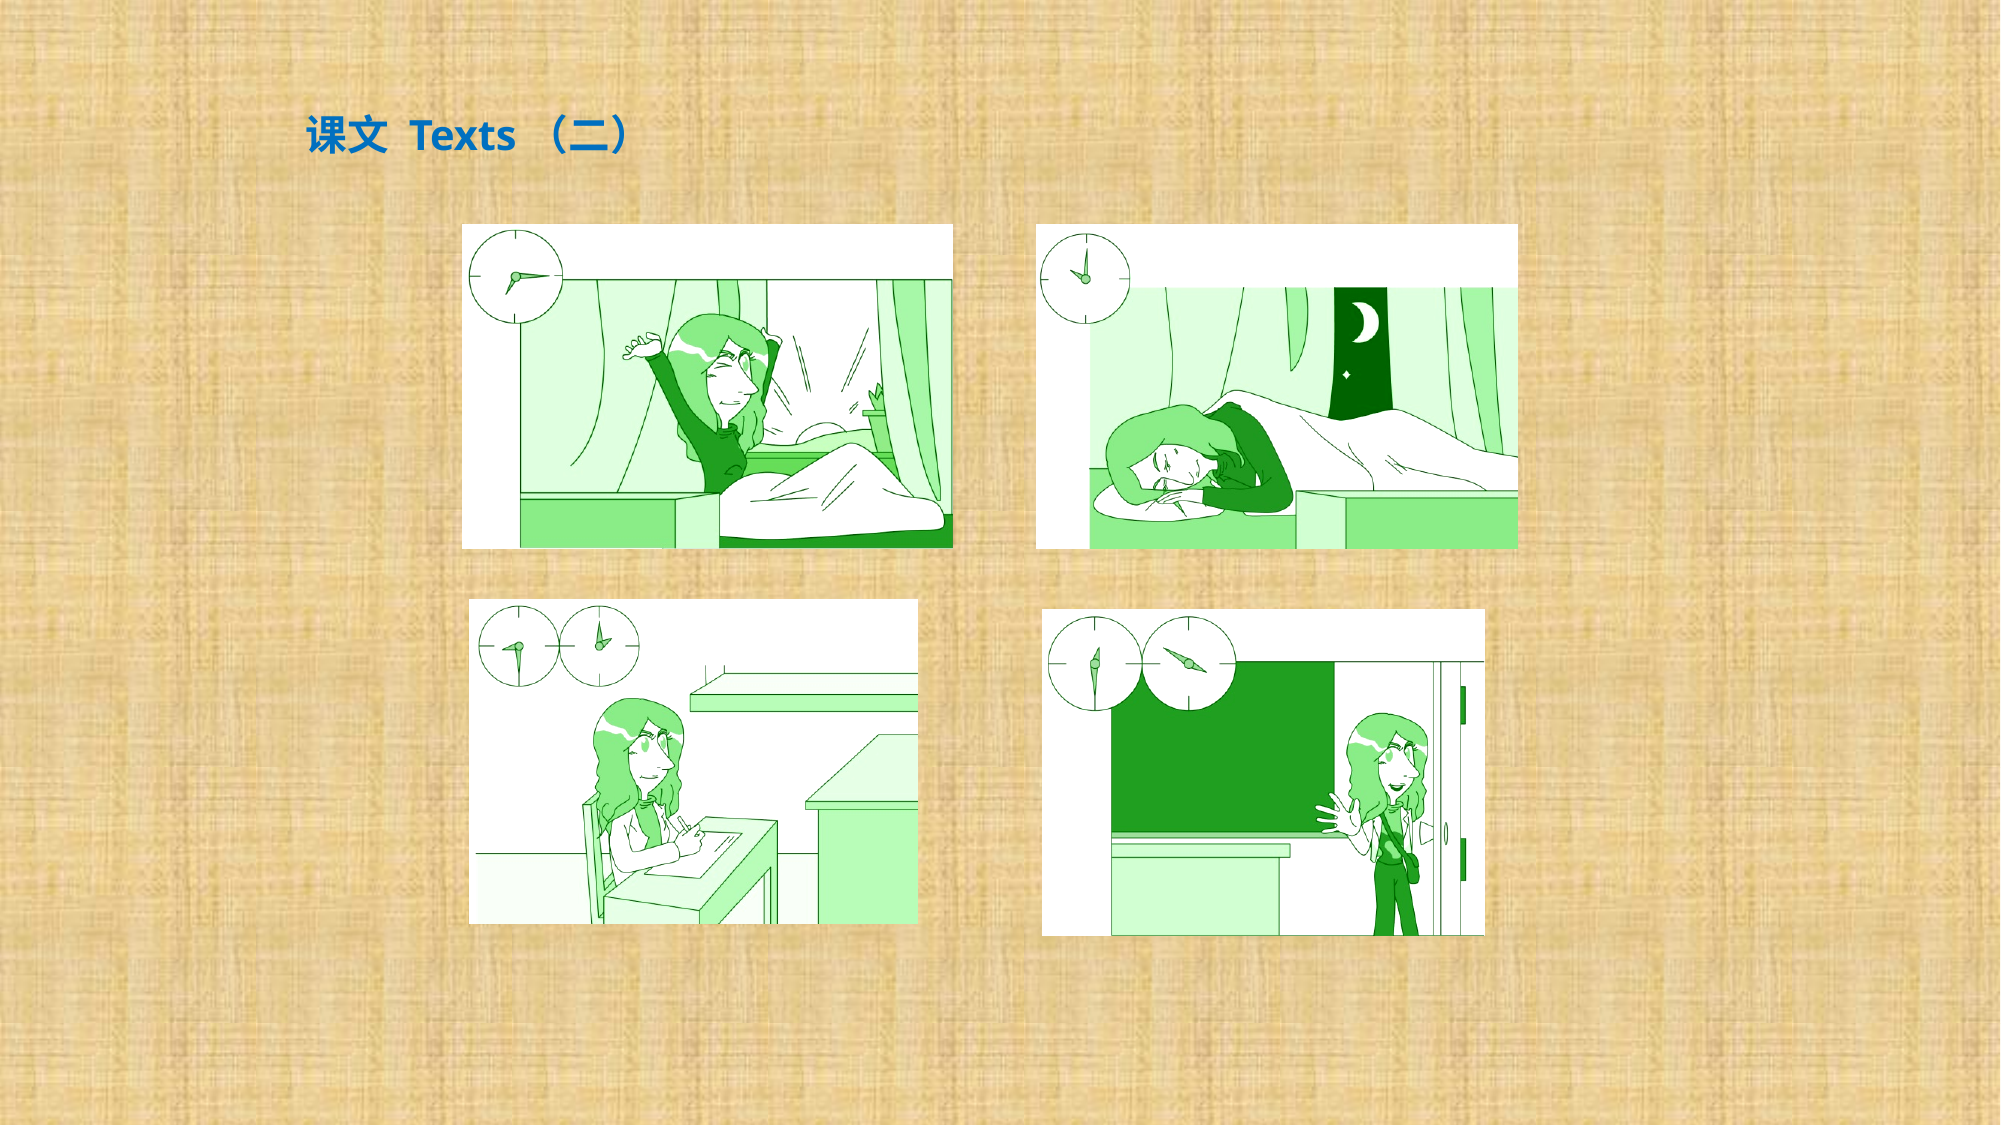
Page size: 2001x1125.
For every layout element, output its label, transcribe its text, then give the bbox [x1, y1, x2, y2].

text_box 课文 Texts（二） [291, 101, 693, 167]
picture [0, 0, 2001, 1125]
